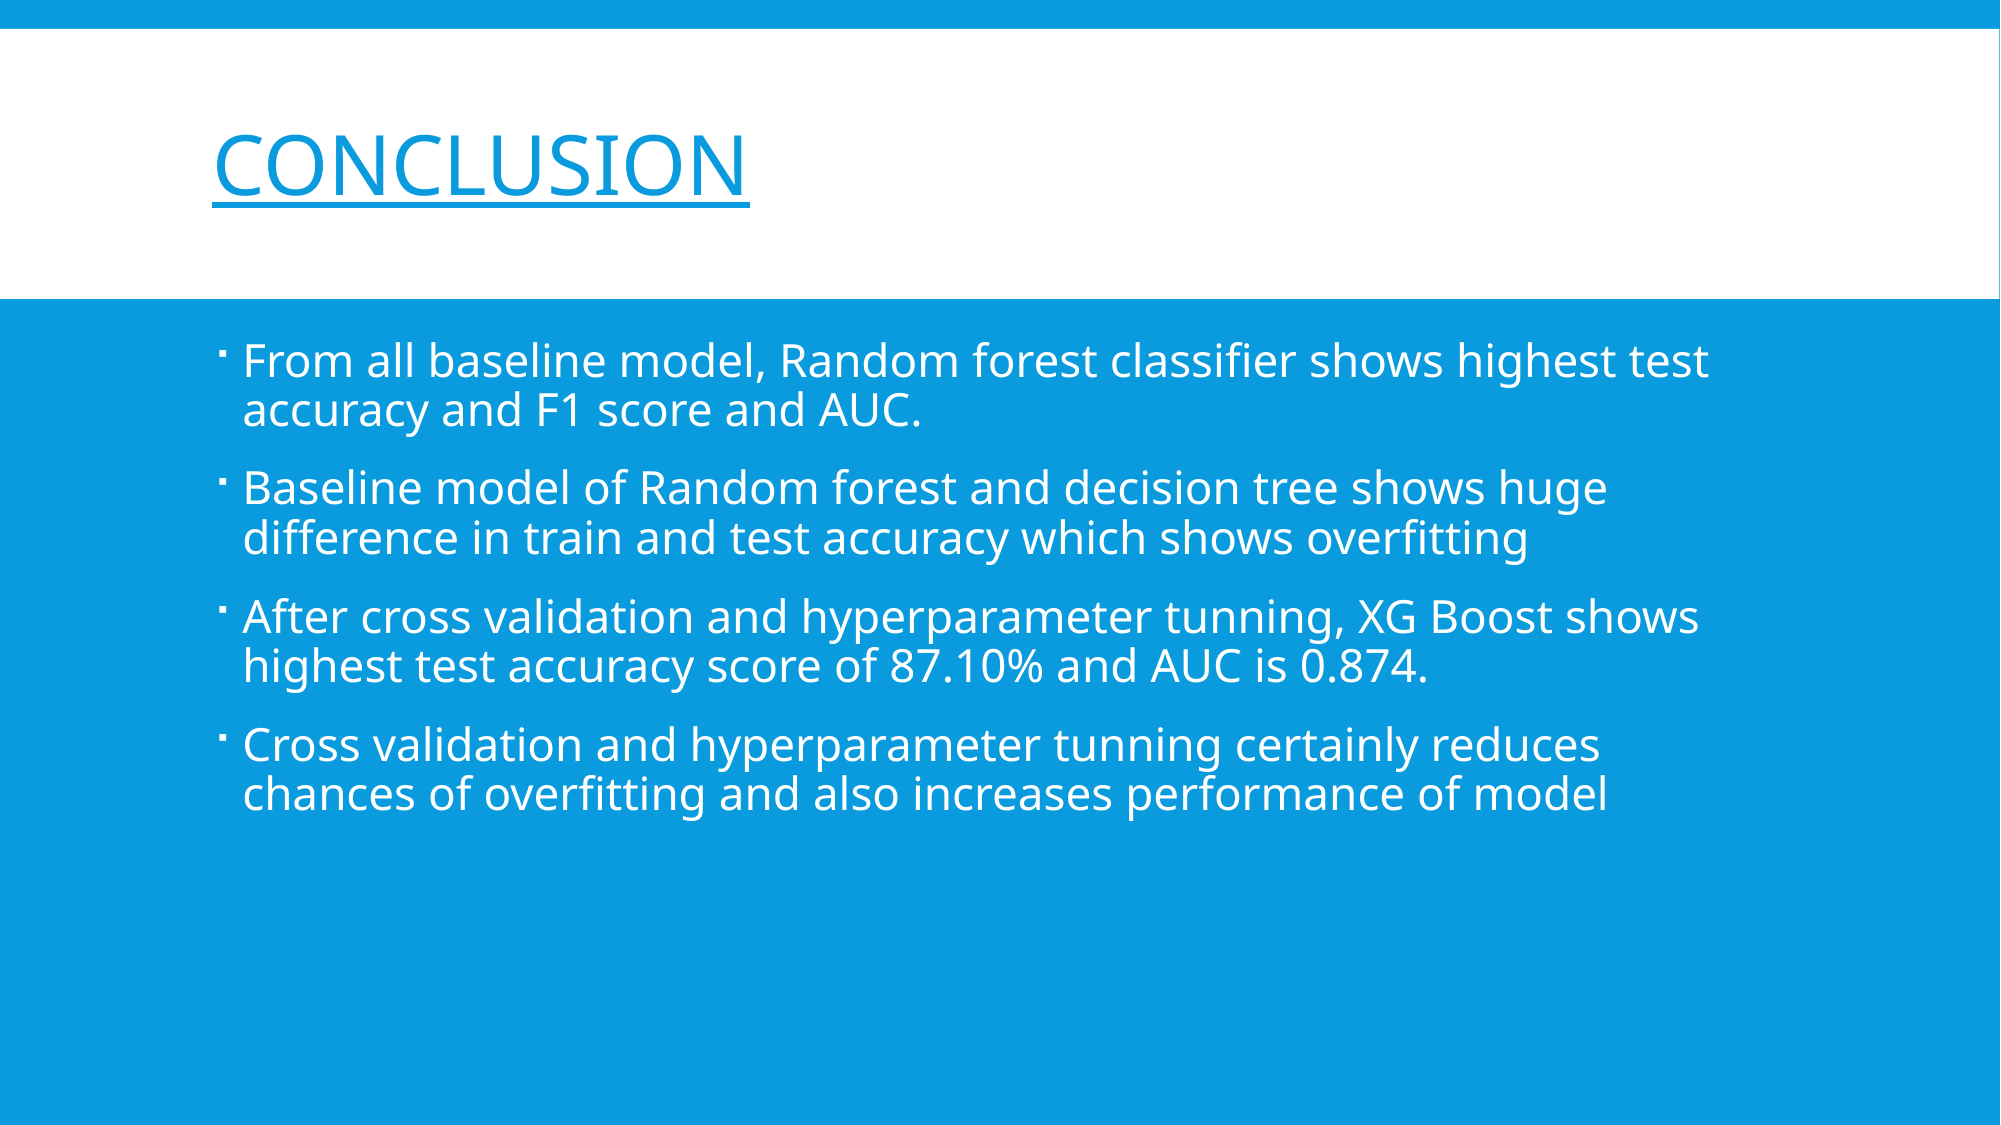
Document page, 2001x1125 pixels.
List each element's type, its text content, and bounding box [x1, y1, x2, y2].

list From all baseline model, Random forest classifier shows highest test accuracy and F1 score and AUC. Baseline model of Random forest and decision tree shows huge difference in train and test accuracy which shows overfitting After cross validation and hyperparameter tunning, XG Boost shows highest test accuracy score of 87.10% and AUC is 0.874. Cross validation and hyperparameter tunning certainly reduces chances of overfitting and also increases performance of model [197, 329, 1803, 1020]
title CONCLUSION [197, 46, 1803, 295]
